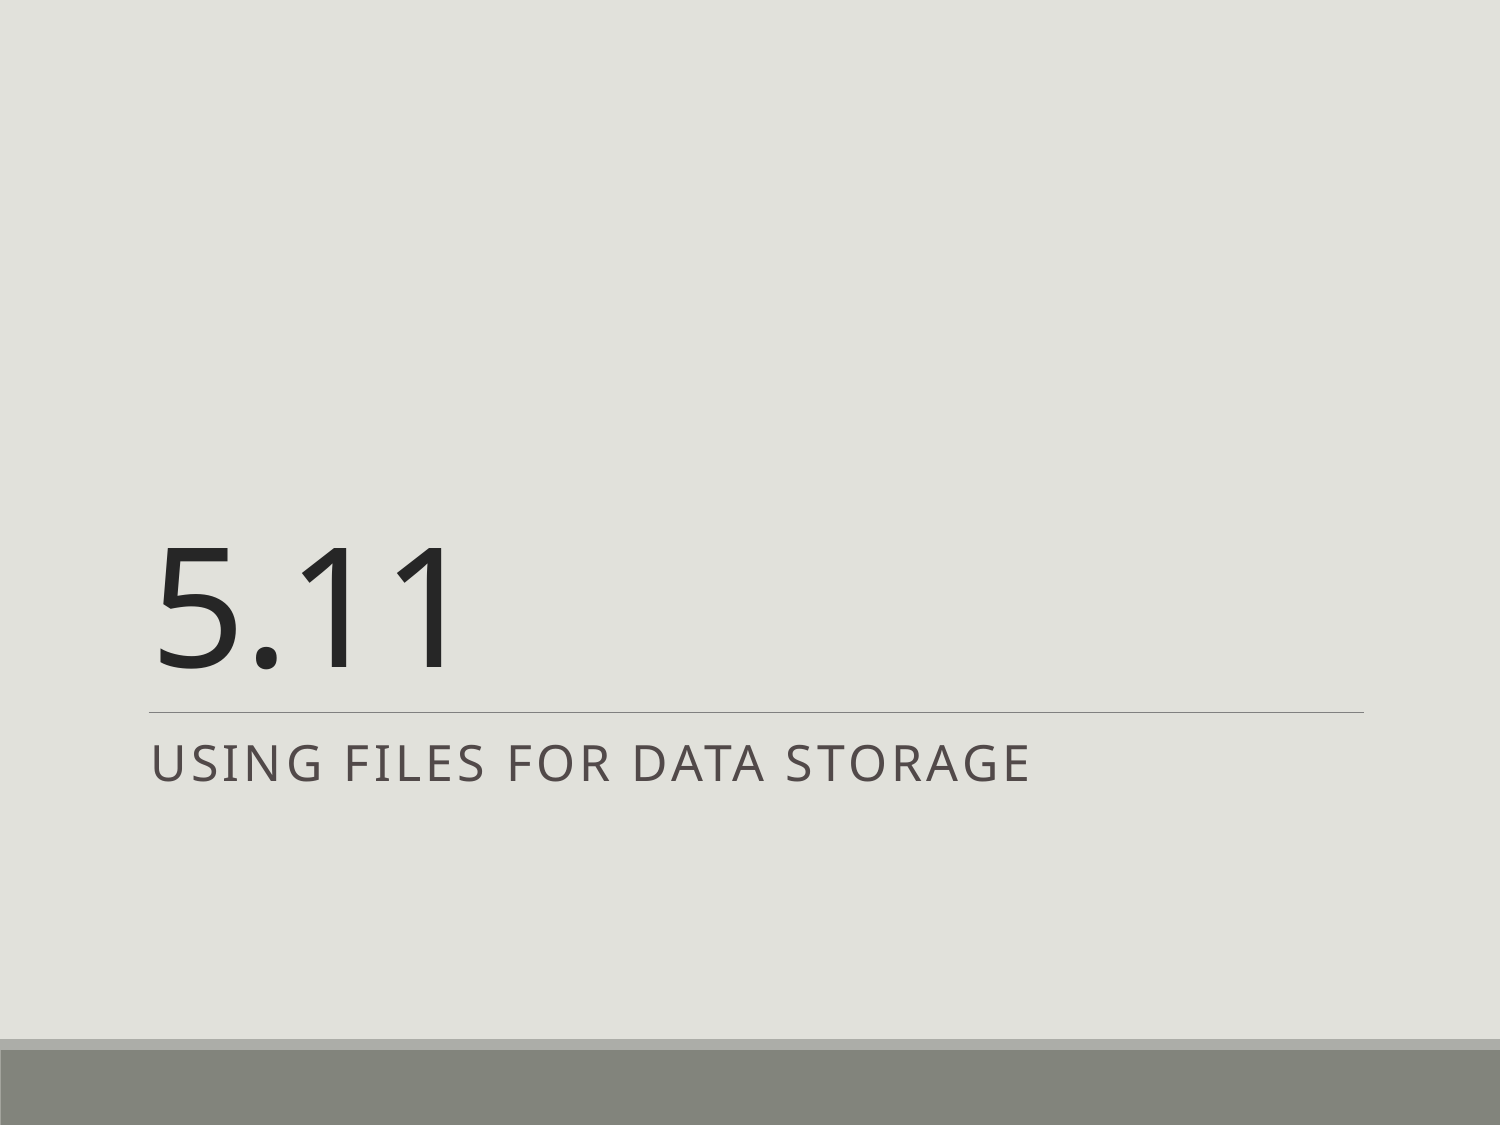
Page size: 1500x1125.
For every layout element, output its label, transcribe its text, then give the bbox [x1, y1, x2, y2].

title 5.11 [135, 124, 1373, 710]
subtitle Using Files for Data Storage [135, 730, 1373, 919]
